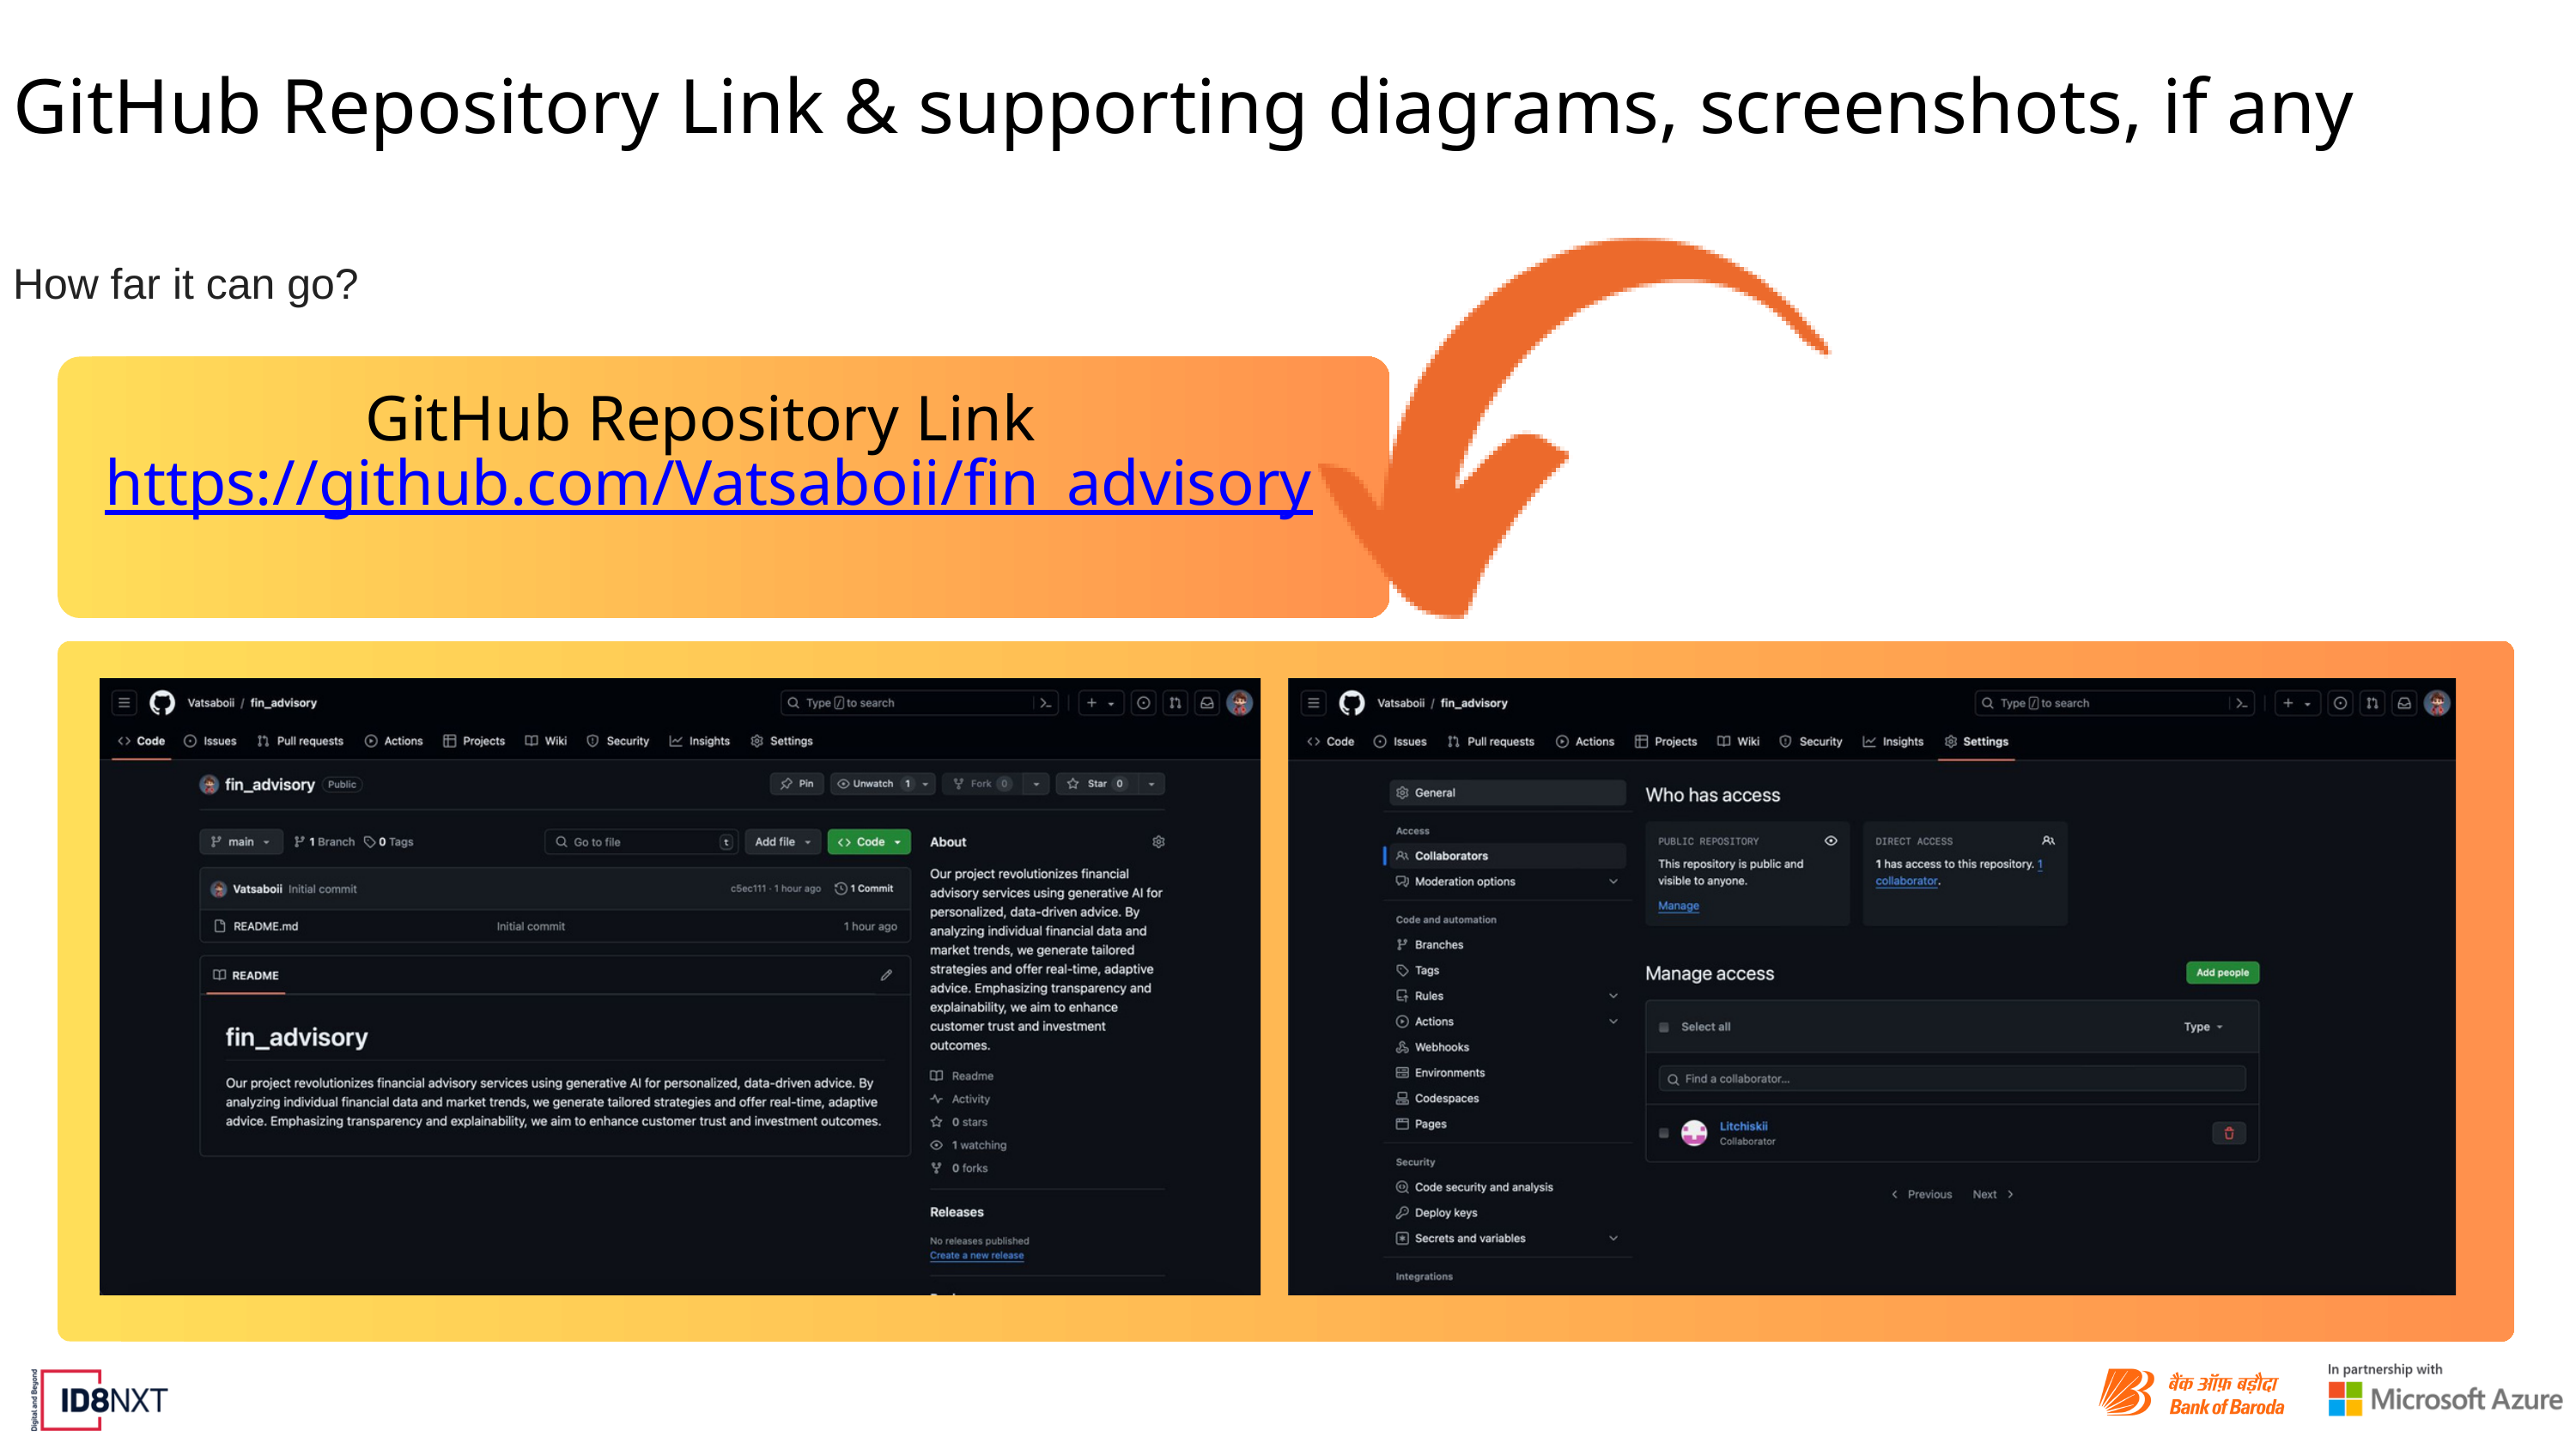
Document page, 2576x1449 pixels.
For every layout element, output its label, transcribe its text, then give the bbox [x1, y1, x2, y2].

text_box [2326, 1361, 2565, 1419]
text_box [57, 356, 1390, 619]
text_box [57, 640, 2514, 1342]
text_box [1318, 239, 1832, 619]
text_box How far it can go? [13, 256, 1318, 308]
text_box [2098, 1351, 2287, 1448]
text_box [21, 1355, 178, 1446]
text_box GitHub Repository Link & supporting diagrams, screenshots, if any [12, 58, 2413, 239]
